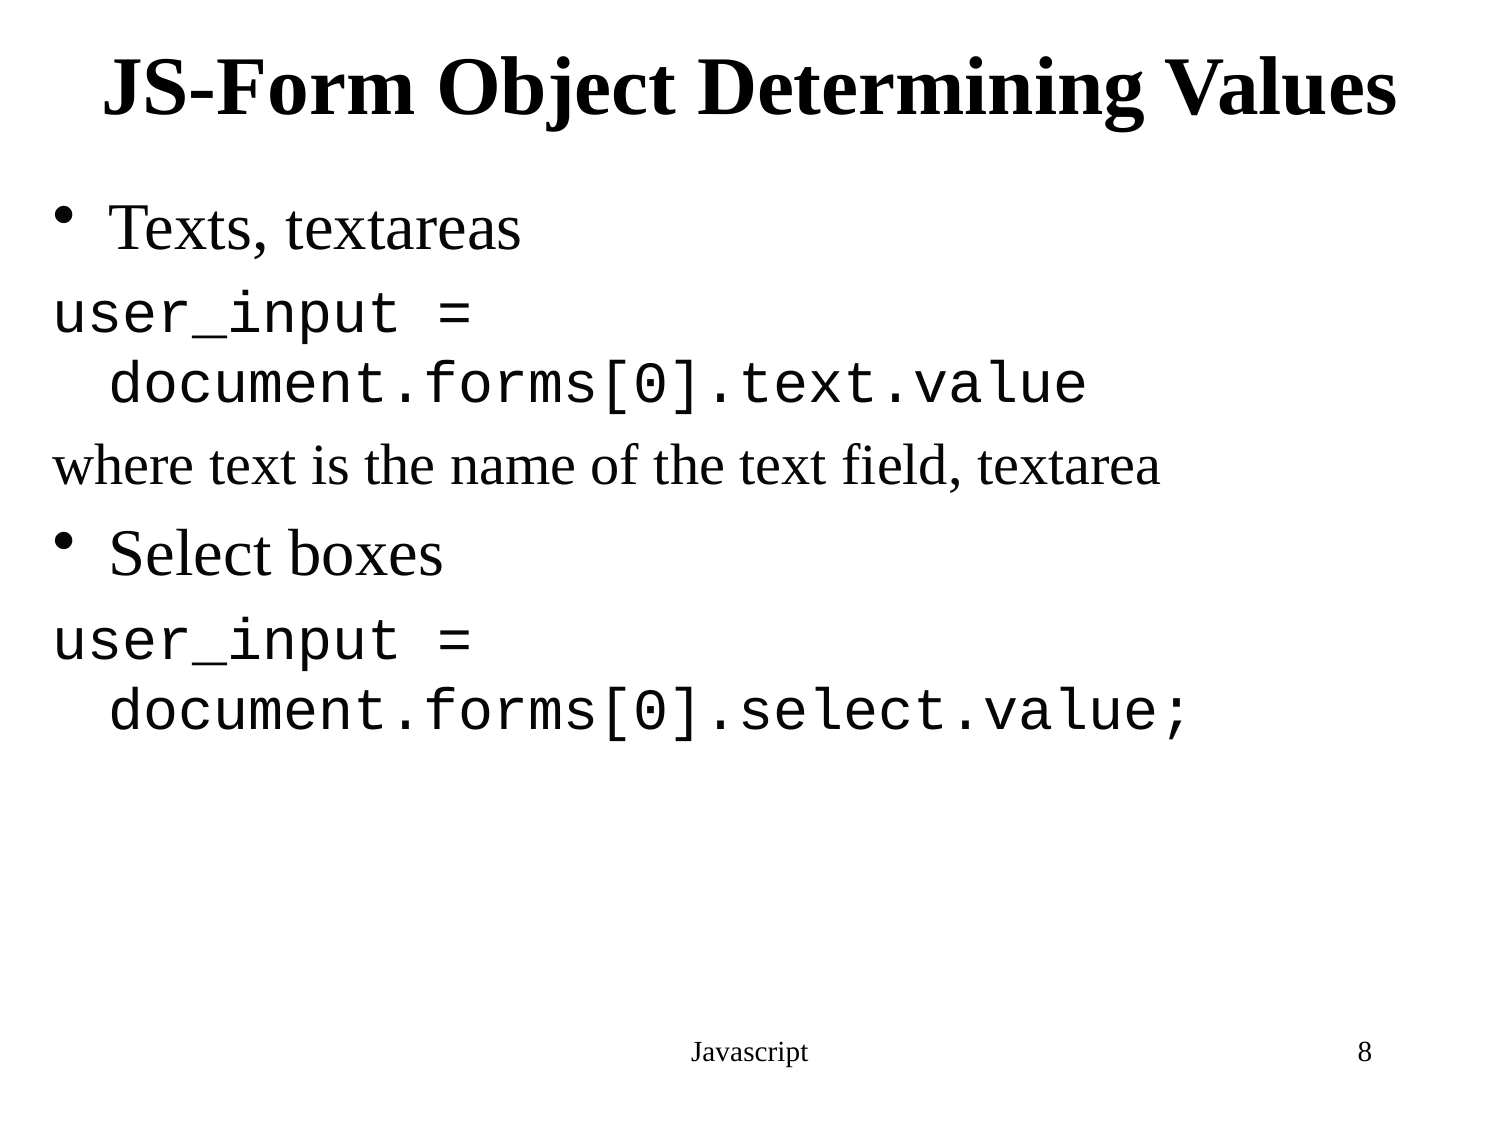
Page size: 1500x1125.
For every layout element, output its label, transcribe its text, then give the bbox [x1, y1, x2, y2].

footer Javascript [512, 1038, 988, 1101]
title JS-Form Object Determining Values [0, 0, 1500, 176]
list Texts, textareas user_input = document.forms[0].text.value where text is the name of the text field, textarea Select boxes user_input = document.forms[0].select.value; [37, 174, 1463, 1038]
slide_number 8 [1074, 1038, 1388, 1101]
